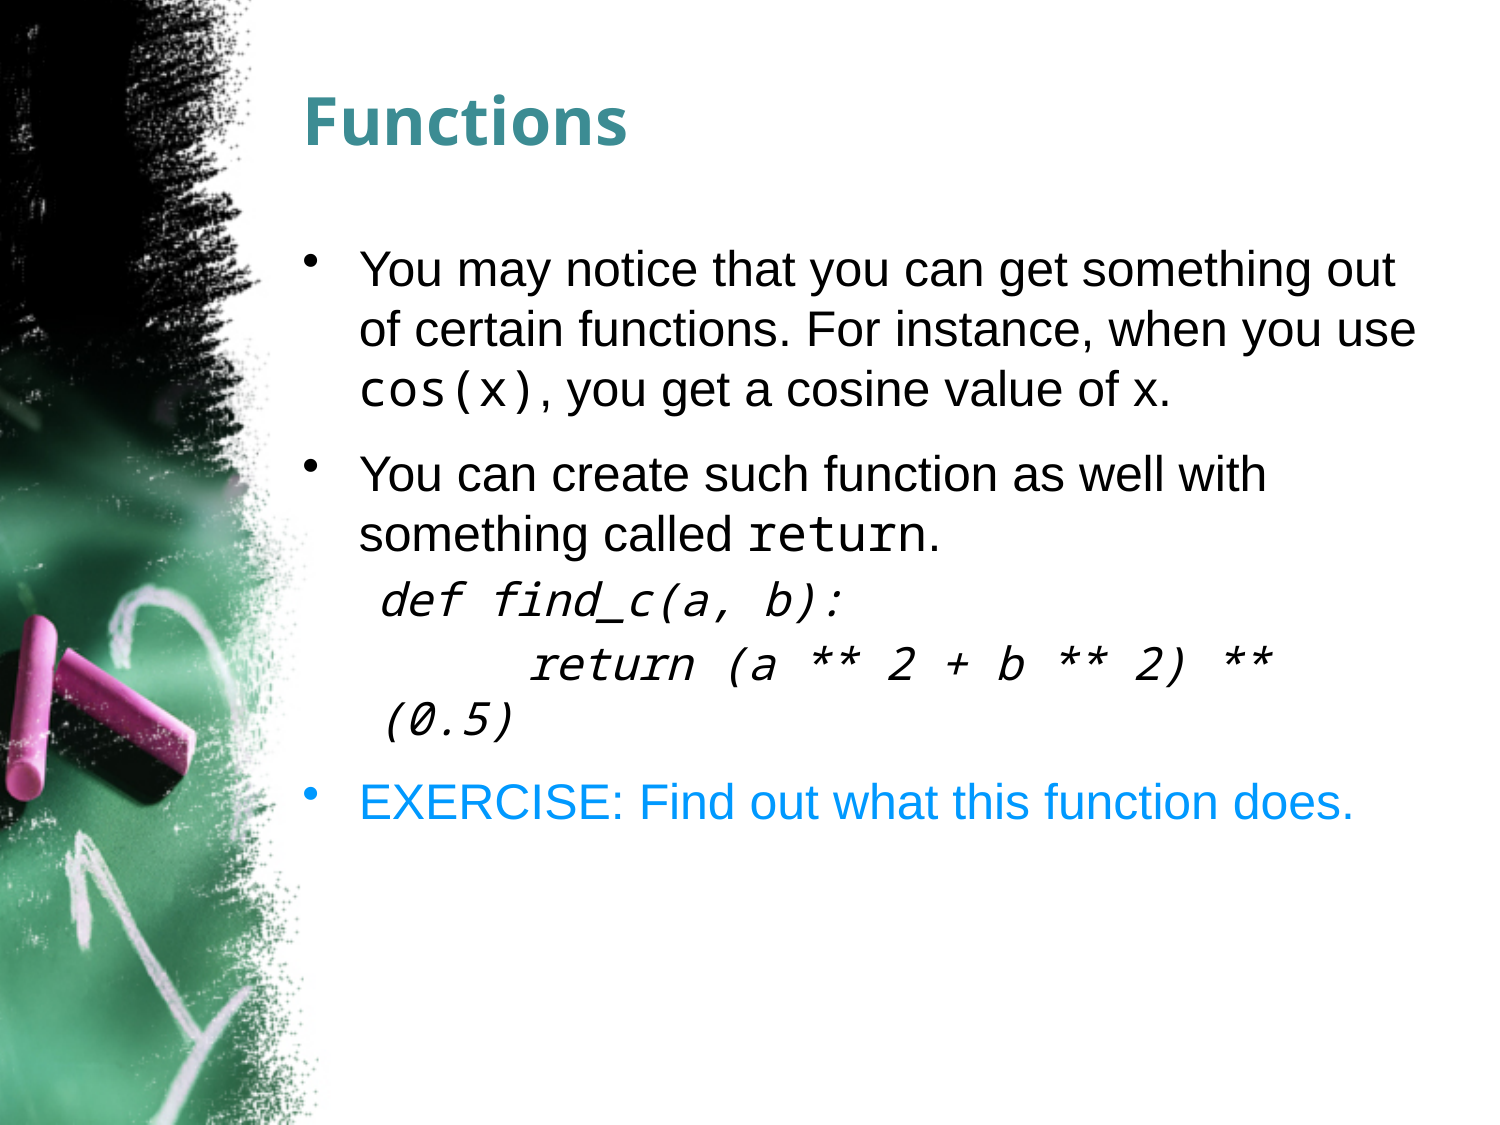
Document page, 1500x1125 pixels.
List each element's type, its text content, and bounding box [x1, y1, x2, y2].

title Functions [287, 50, 1438, 188]
list You may notice that you can get something out of certain functions. For instance, when you use cos(x), you get a cosine value of x. You can create such function as well with something called return. def find_c(a, b): return (a ** 2 + b ** 2) ** (0.5) EXERCISE: Find out what this function does. [287, 228, 1438, 979]
picture [0, 0, 1500, 1125]
